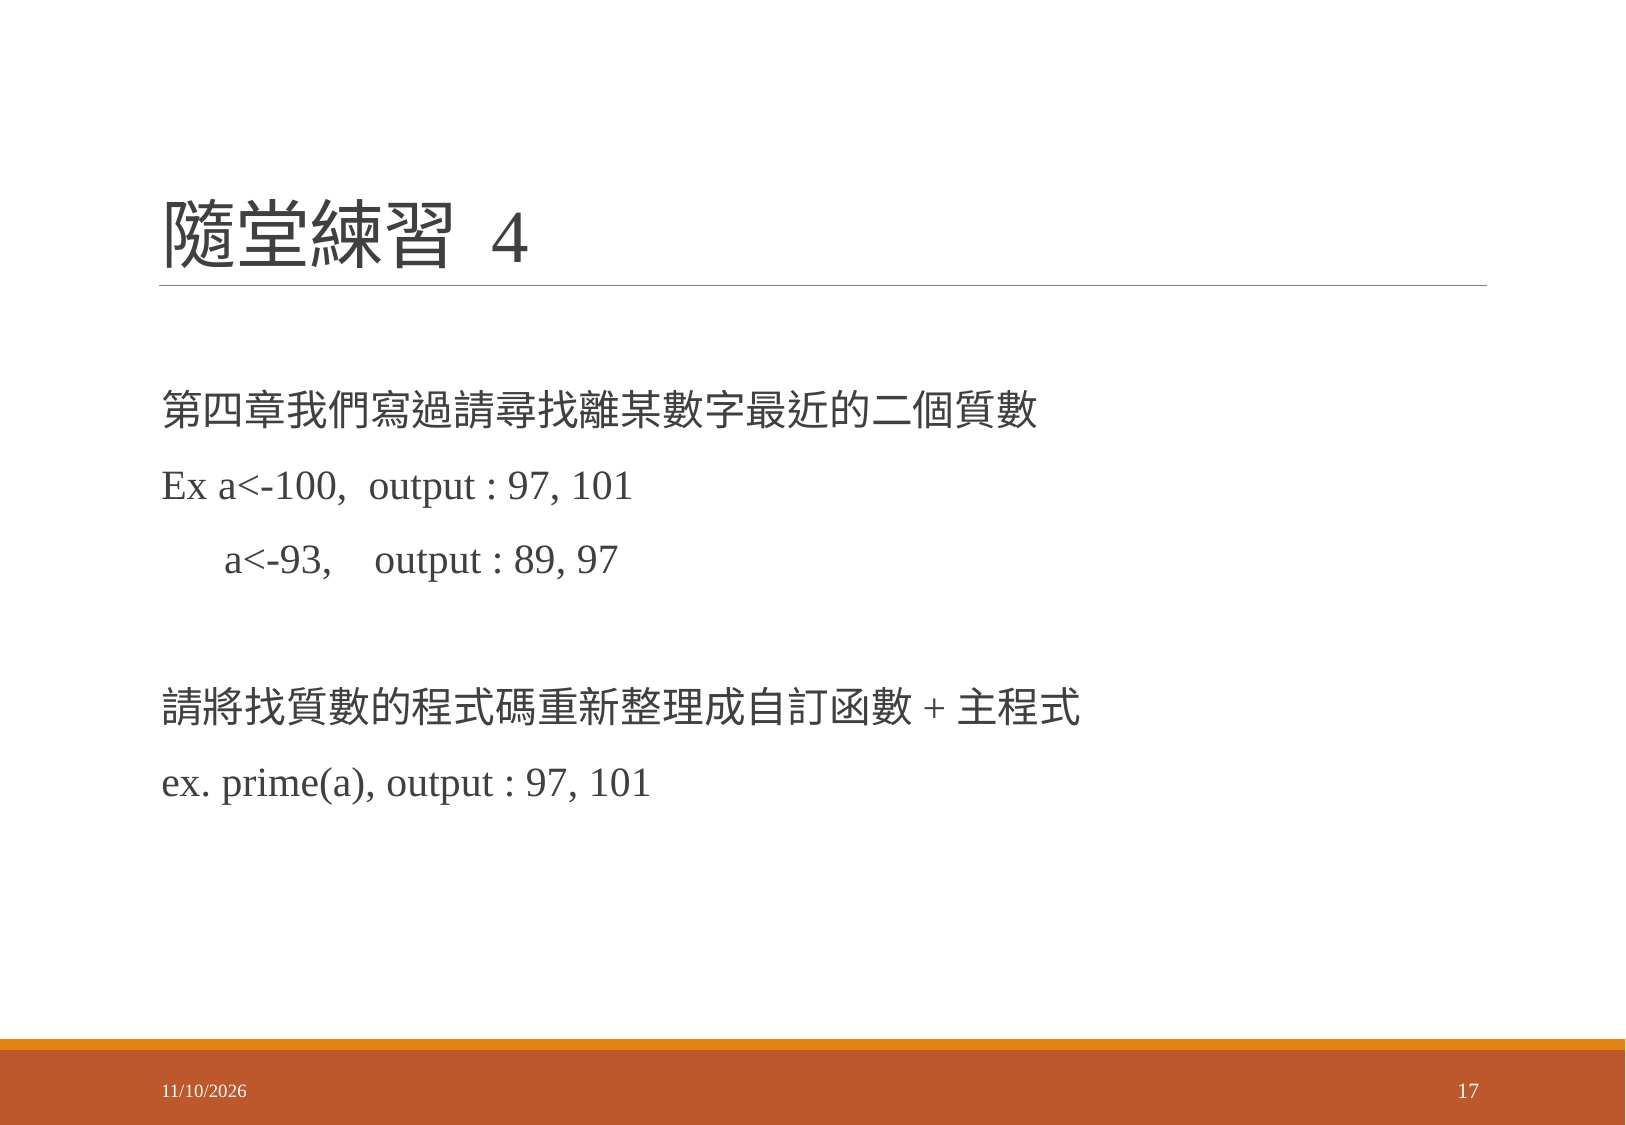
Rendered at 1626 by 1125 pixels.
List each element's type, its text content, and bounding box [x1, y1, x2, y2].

slide_number 17 [1319, 1059, 1495, 1120]
list 第四章我們寫過請尋找離某數字最近的二個質數 Ex a<-100, output : 97, 101 a<-93, output : 89, 97 請將找質數的程式碼重新整理成自訂函數+主程式 ex. prime(a), output : 97, 101 [146, 302, 1487, 963]
title 隨堂練習 4 [146, 47, 1487, 285]
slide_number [146, 1059, 476, 1120]
